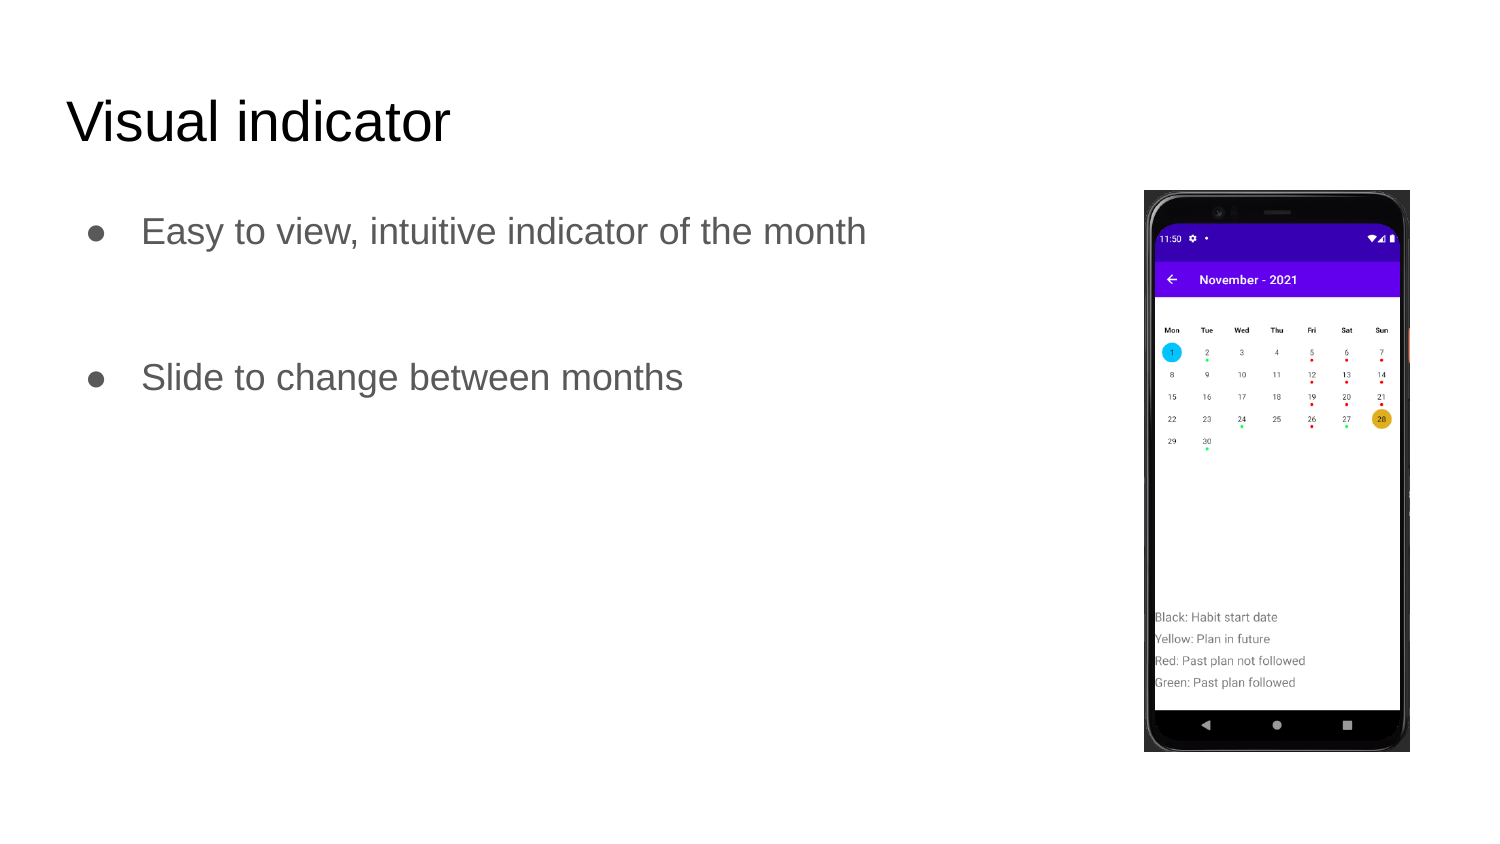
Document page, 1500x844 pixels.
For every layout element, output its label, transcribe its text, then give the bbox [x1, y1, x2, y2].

list Easy to view, intuitive indicator of the month Slide to change between months [51, 189, 1105, 750]
title Visual indicator [51, 74, 1449, 169]
picture [1143, 190, 1410, 752]
